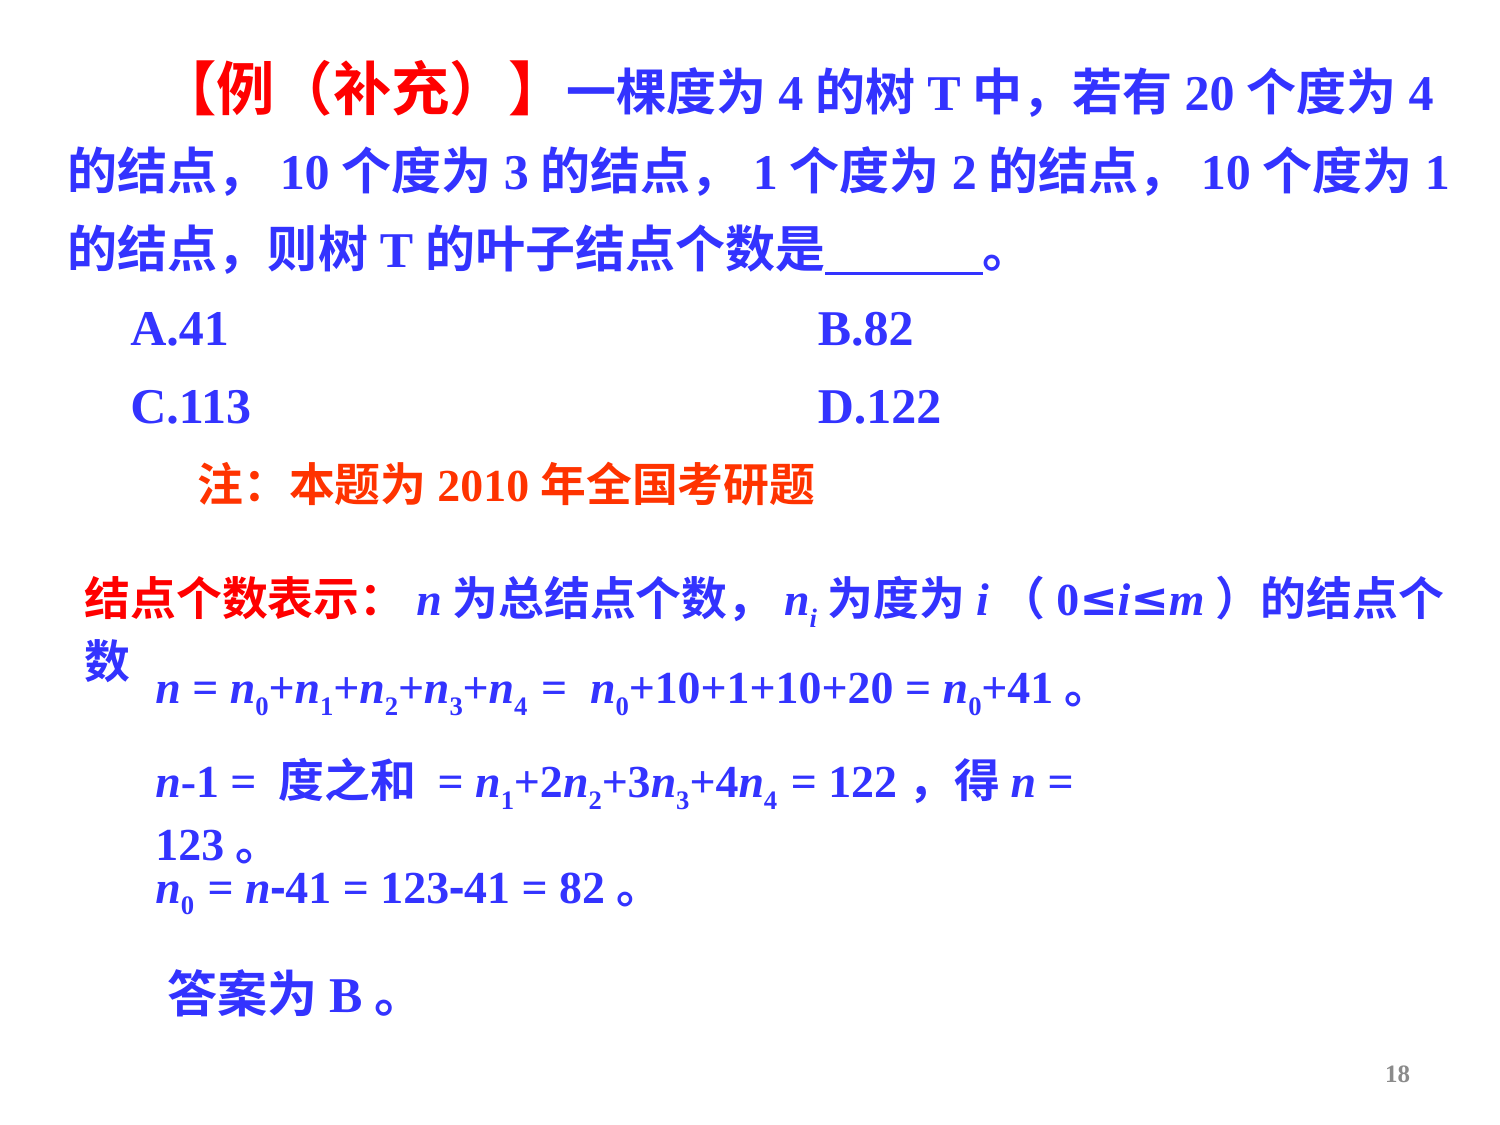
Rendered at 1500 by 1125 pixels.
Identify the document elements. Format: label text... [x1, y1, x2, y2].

text_box 结点个数表示：n为总结点个数，ni为度为i（0≤i≤m）的结点个数 [70, 562, 1477, 695]
text_box n-1 = 度之和 = n1+2n2+3n3+4n4 = 122，得n = 123。 [140, 744, 1207, 877]
text_box 答案为B。 [152, 955, 493, 1031]
text_box n0 = n-41 = 123-41 = 82。 [140, 850, 786, 928]
text_box 注：本题为2010年全国考研题 [183, 448, 916, 519]
text_box 【例（补充）】一棵度为4的树T中，若有20个度为4的结点，10个度为3的结点，1个度为2的结点，10个度为1的结点，则树T的叶子结点个数是 。 A.41 B.82 C.113 D.122 [53, 23, 1500, 441]
slide_number 18 [1074, 1042, 1425, 1103]
text_box n = n0+n1+n2+n3+n4 = n0+10+1+10+20 = n0+41。 [140, 695, 1161, 729]
